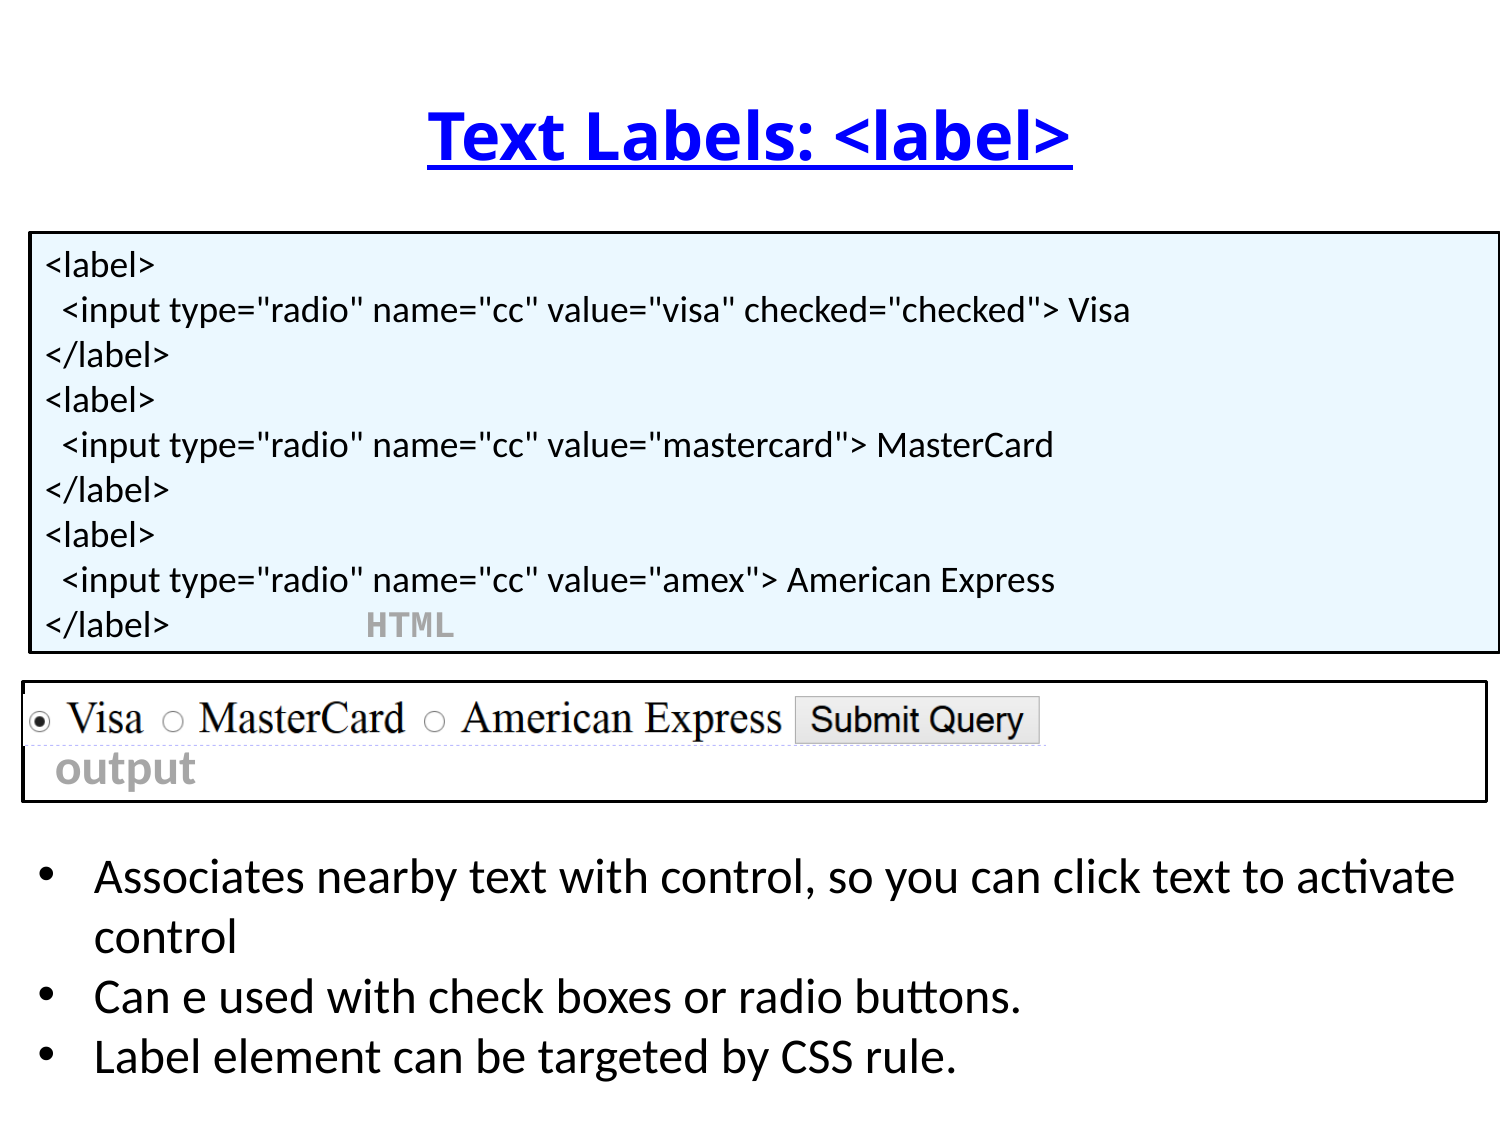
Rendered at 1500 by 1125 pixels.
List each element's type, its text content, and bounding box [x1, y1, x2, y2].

text_box Associates nearby text with control, so you can click text to activate control Can e used with check boxes or radio buttons. Label element can be targeted by CSS rule. [22, 835, 1487, 1091]
title Text Labels: <label> [75, 45, 1425, 232]
picture [22, 693, 1047, 746]
text_box output [22, 681, 1487, 802]
text_box <label> <input type="radio" name="cc" value="visa" checked="checked"> Visa </label> <label> <input type="radio" name="cc" value="mastercard"> MasterCard </label> <label> <input type="radio" name="cc" value="amex"> American Express </label> HTML [29, 232, 1500, 653]
